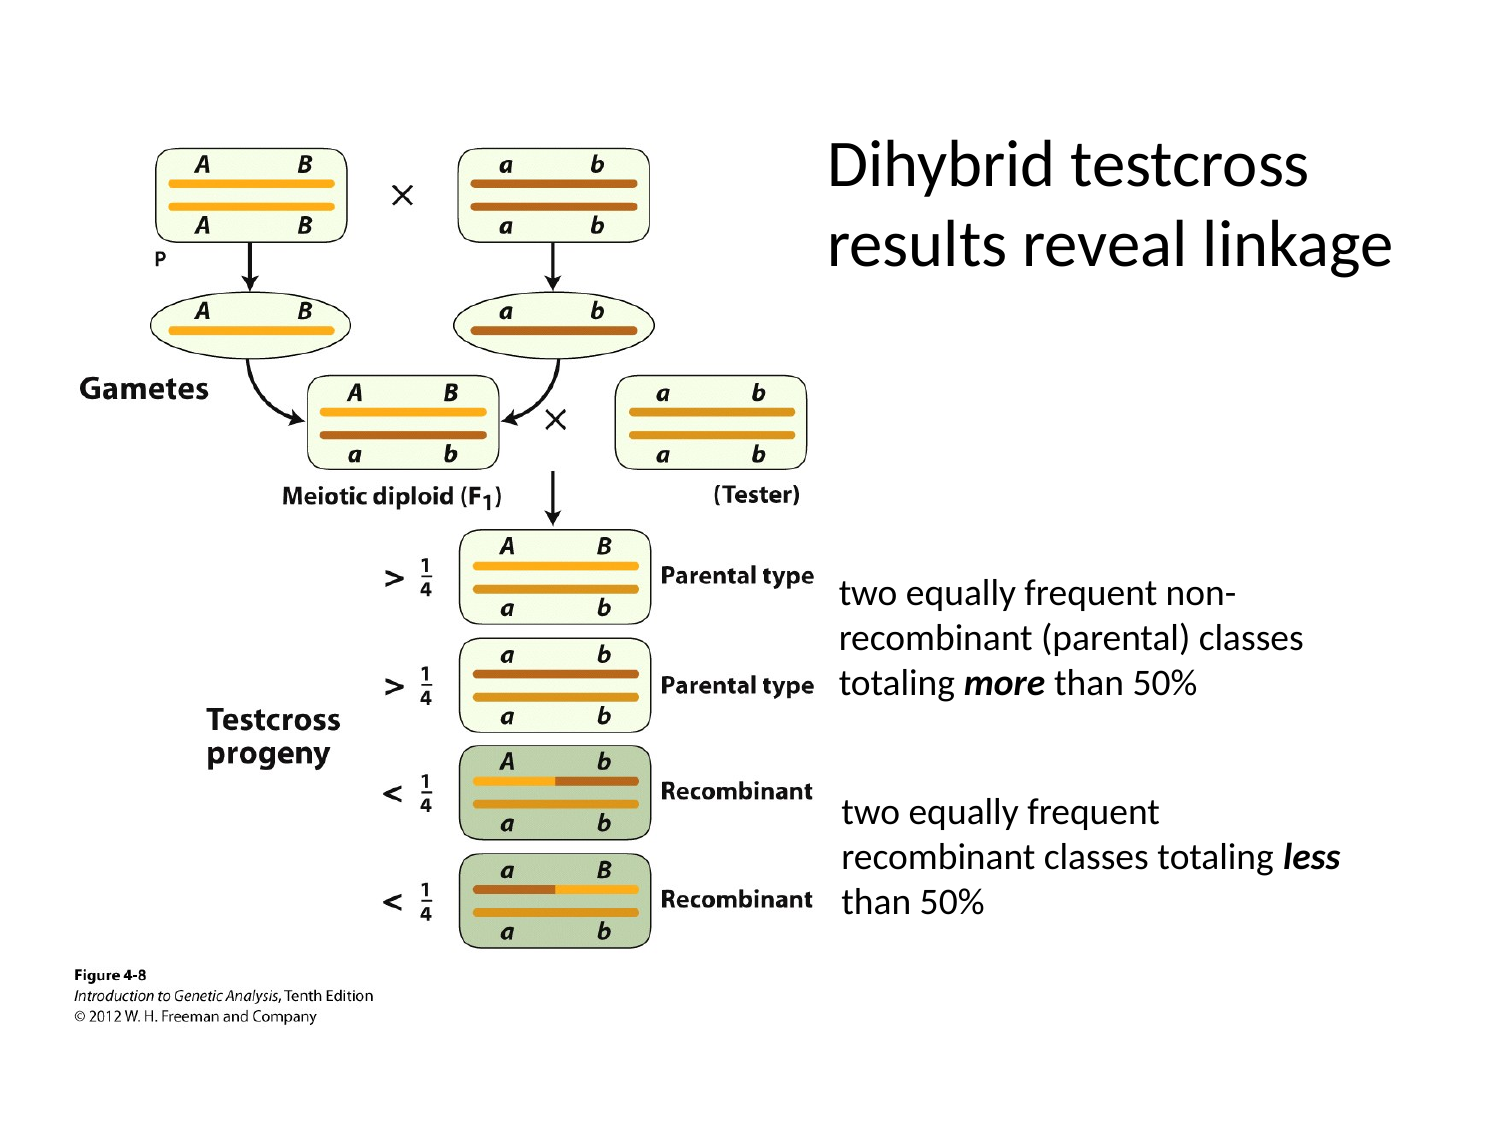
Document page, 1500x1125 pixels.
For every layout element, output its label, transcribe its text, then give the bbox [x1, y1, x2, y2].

text_box two equally frequent recombinant classes totaling less than 50% [828, 779, 1376, 930]
text_box two equally frequent non-recombinant (parental) classes totaling more than 50% [828, 560, 1374, 710]
picture [67, 143, 825, 1028]
text_box Dihybrid testcross results reveal linkage [812, 112, 1442, 288]
